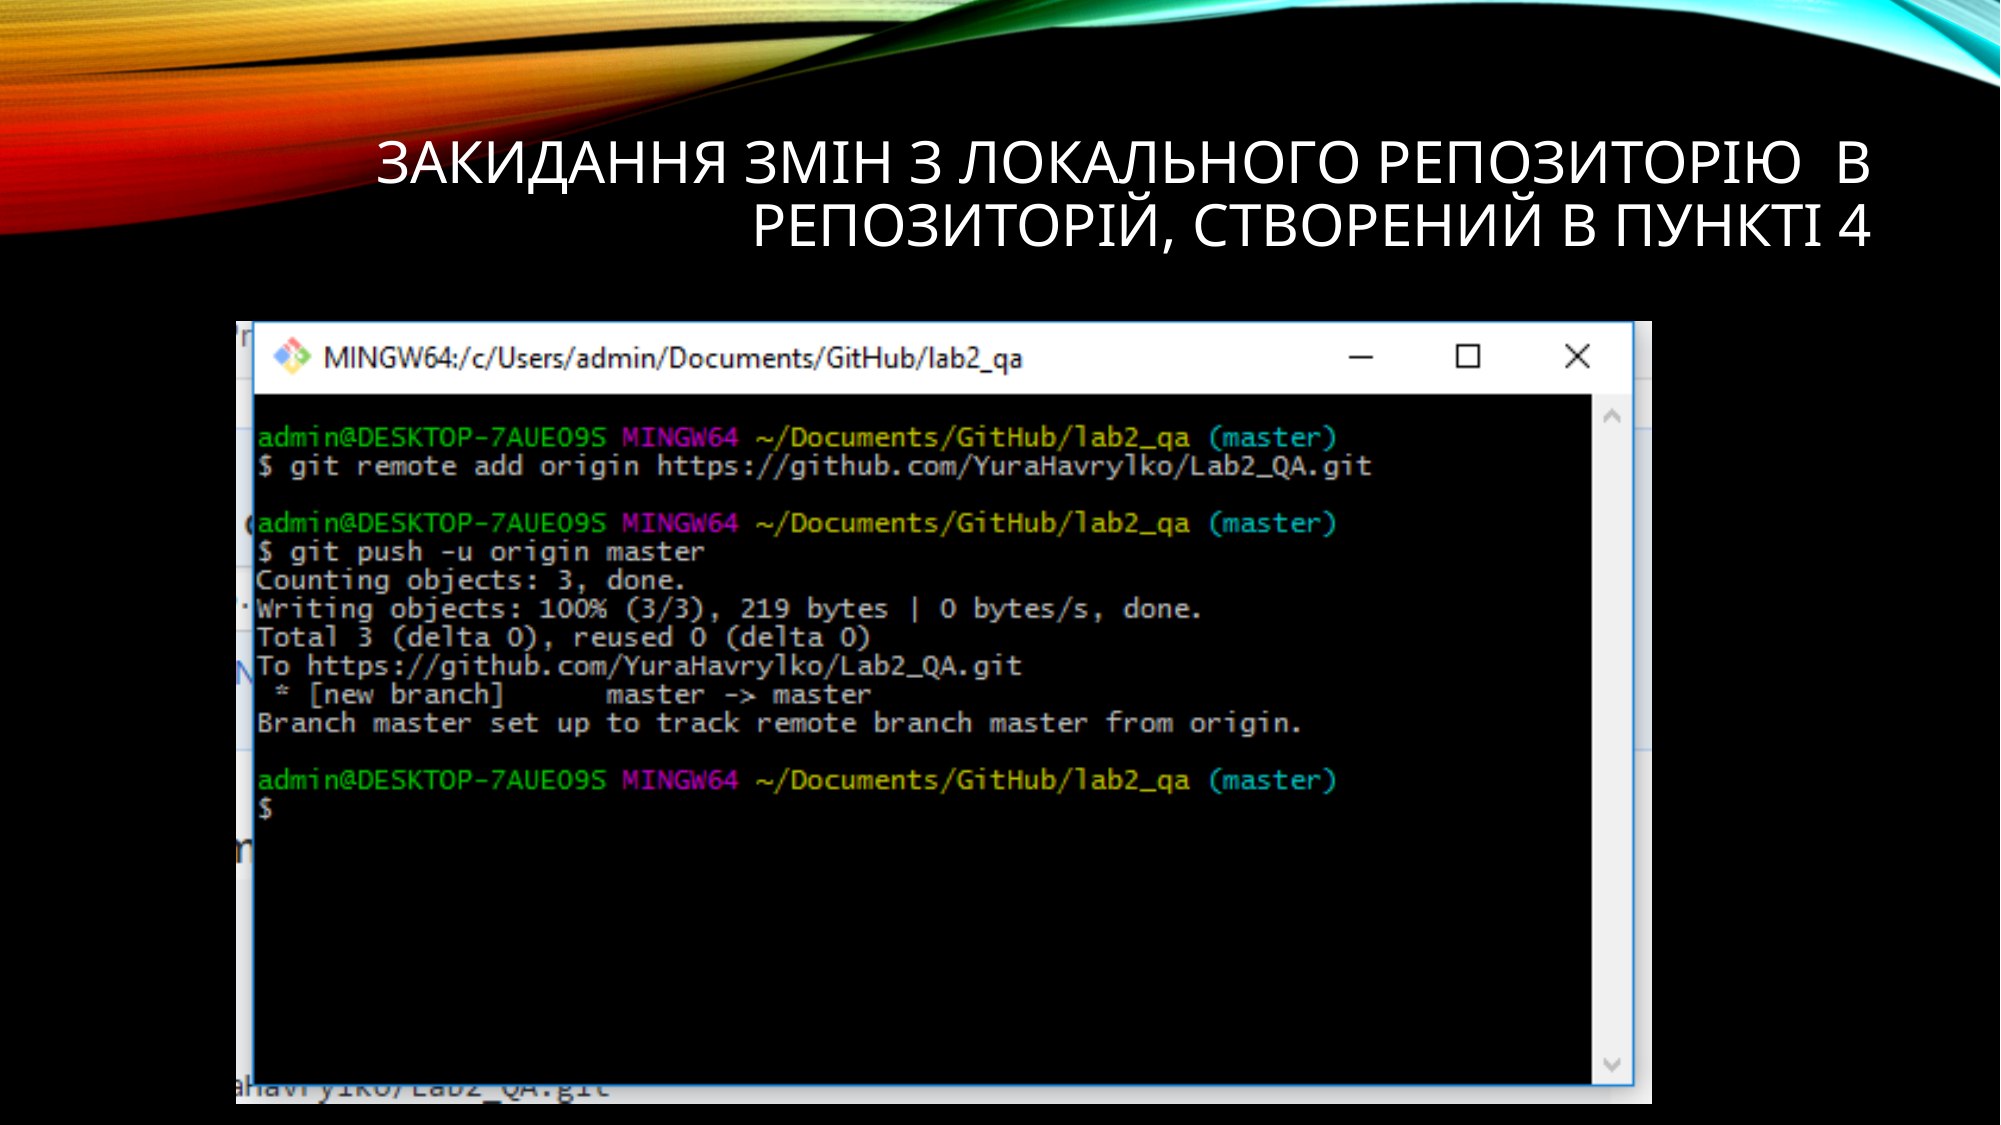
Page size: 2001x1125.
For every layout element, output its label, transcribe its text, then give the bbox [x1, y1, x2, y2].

picture [0, 0, 2000, 237]
title Закидання змін з локального репозиторію в репозиторій, створений в пункті 4 [0, 125, 1888, 338]
picture [236, 321, 1652, 1104]
